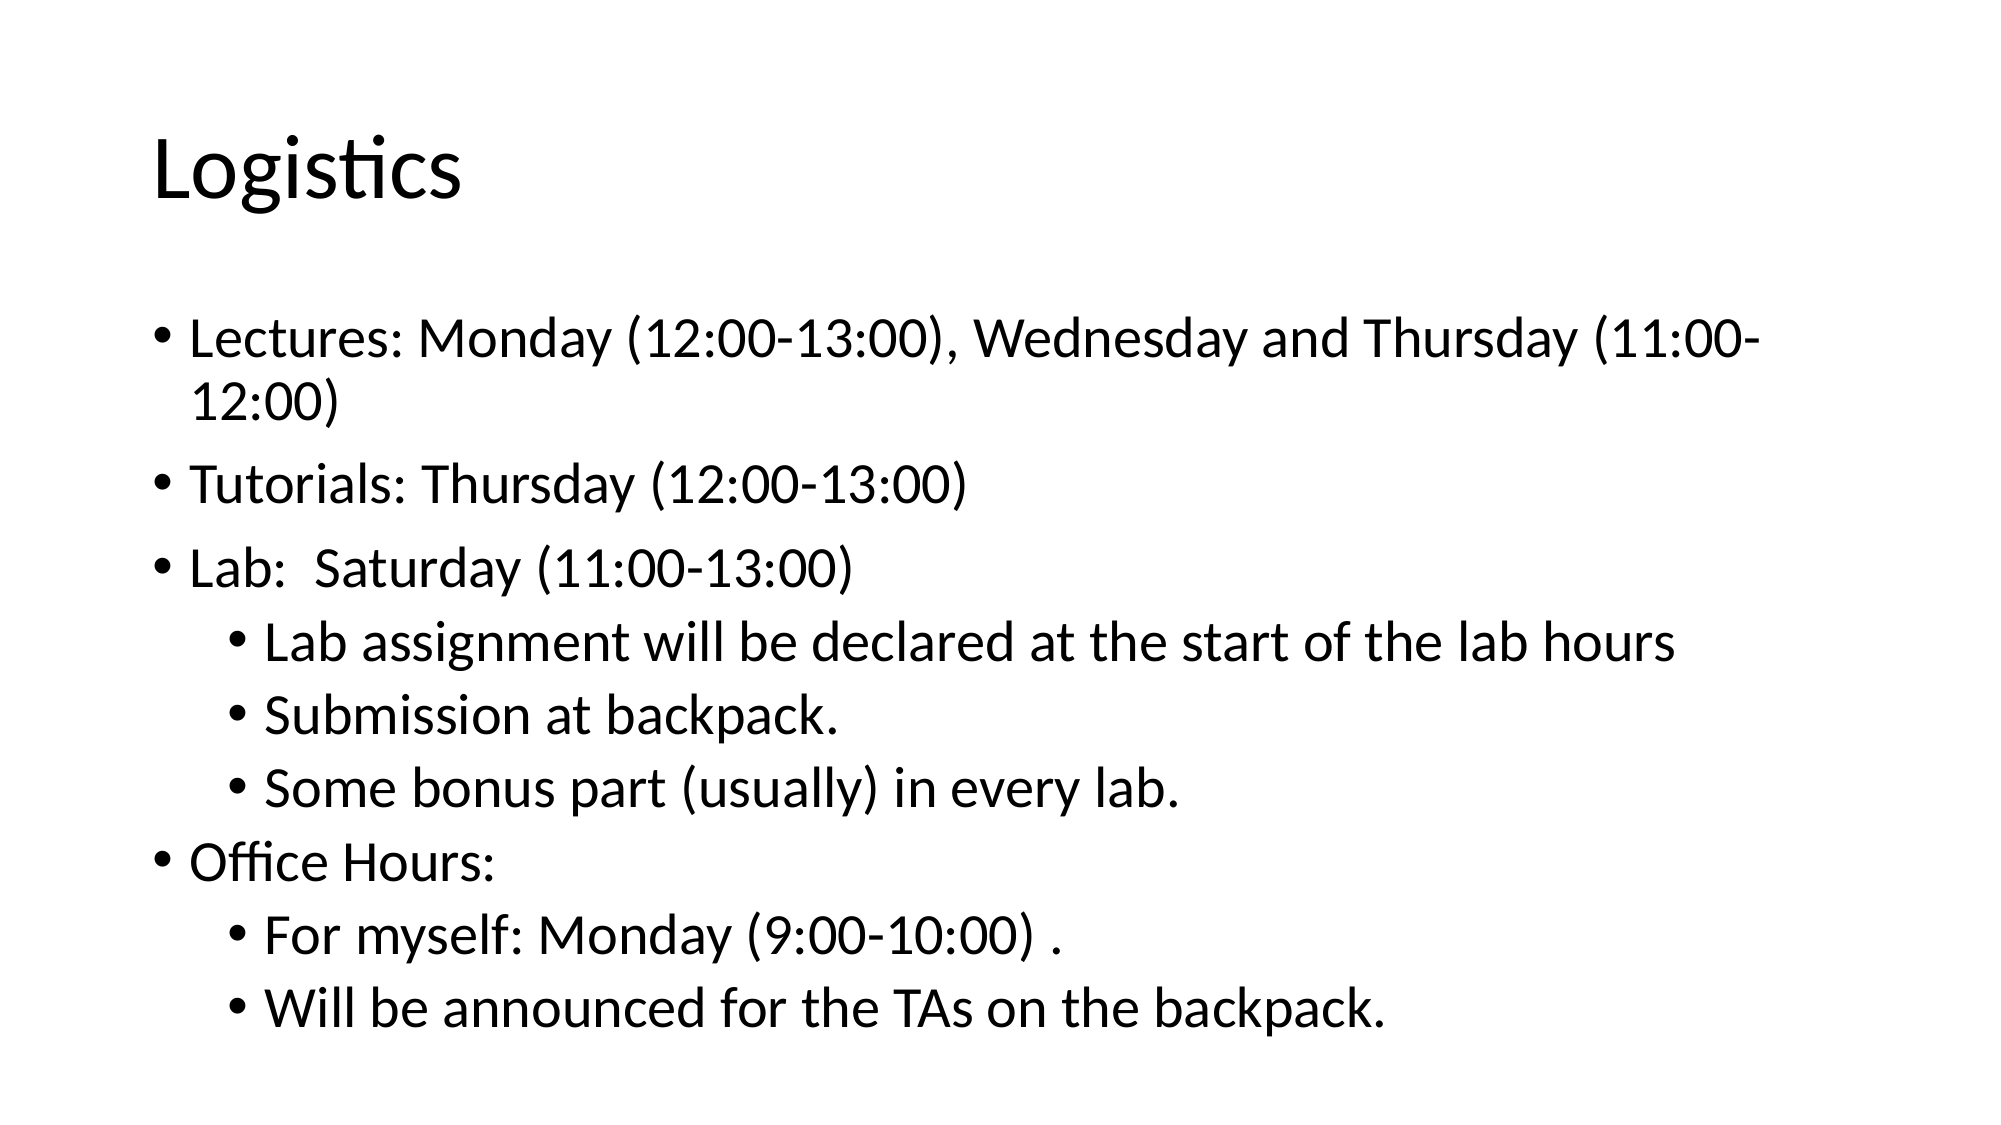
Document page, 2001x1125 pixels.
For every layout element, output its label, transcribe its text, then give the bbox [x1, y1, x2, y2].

list Lectures: Monday (12:00-13:00), Wednesday and Thursday (11:00-12:00) Tutorials: Thursday (12:00-13:00) Lab: Saturday (11:00-13:00) Lab assignment will be declared at the start of the lab hours Submission at backpack. Some bonus part (usually) in every lab. Office Hours: For myself: Monday (9:00-10:00) . Will be announced for the TAs on the backpack. [137, 299, 1863, 1079]
title Logistics [137, 59, 1863, 278]
